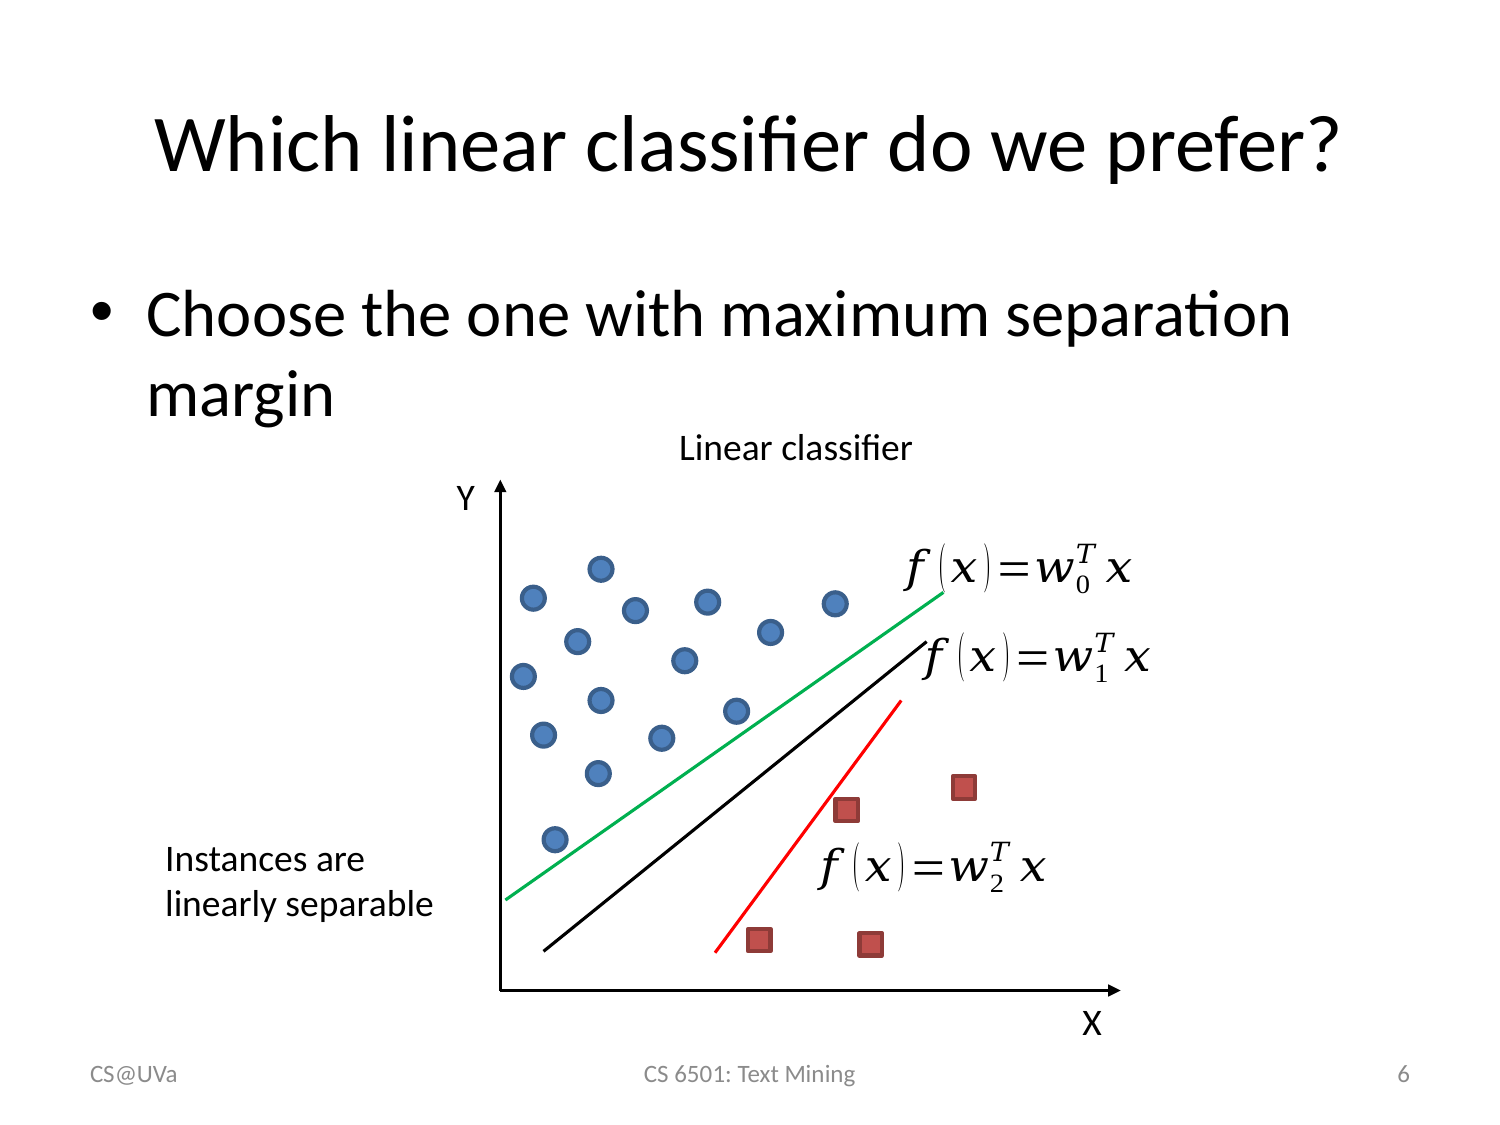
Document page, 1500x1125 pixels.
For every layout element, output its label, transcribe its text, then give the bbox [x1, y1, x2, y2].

list Choose the one with maximum separation margin [75, 262, 1425, 1005]
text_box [505, 537, 1135, 901]
title Which linear classifier do we prefer? [75, 45, 1425, 233]
footer CS 6501: Text Mining [512, 1060, 988, 1103]
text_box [441, 465, 1159, 1052]
text_box Instances are linearly separable [150, 827, 436, 932]
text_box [714, 700, 1049, 954]
slide_number 6 [1074, 1042, 1425, 1103]
slide_number CS@UVa [75, 1042, 425, 1103]
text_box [543, 626, 1154, 952]
